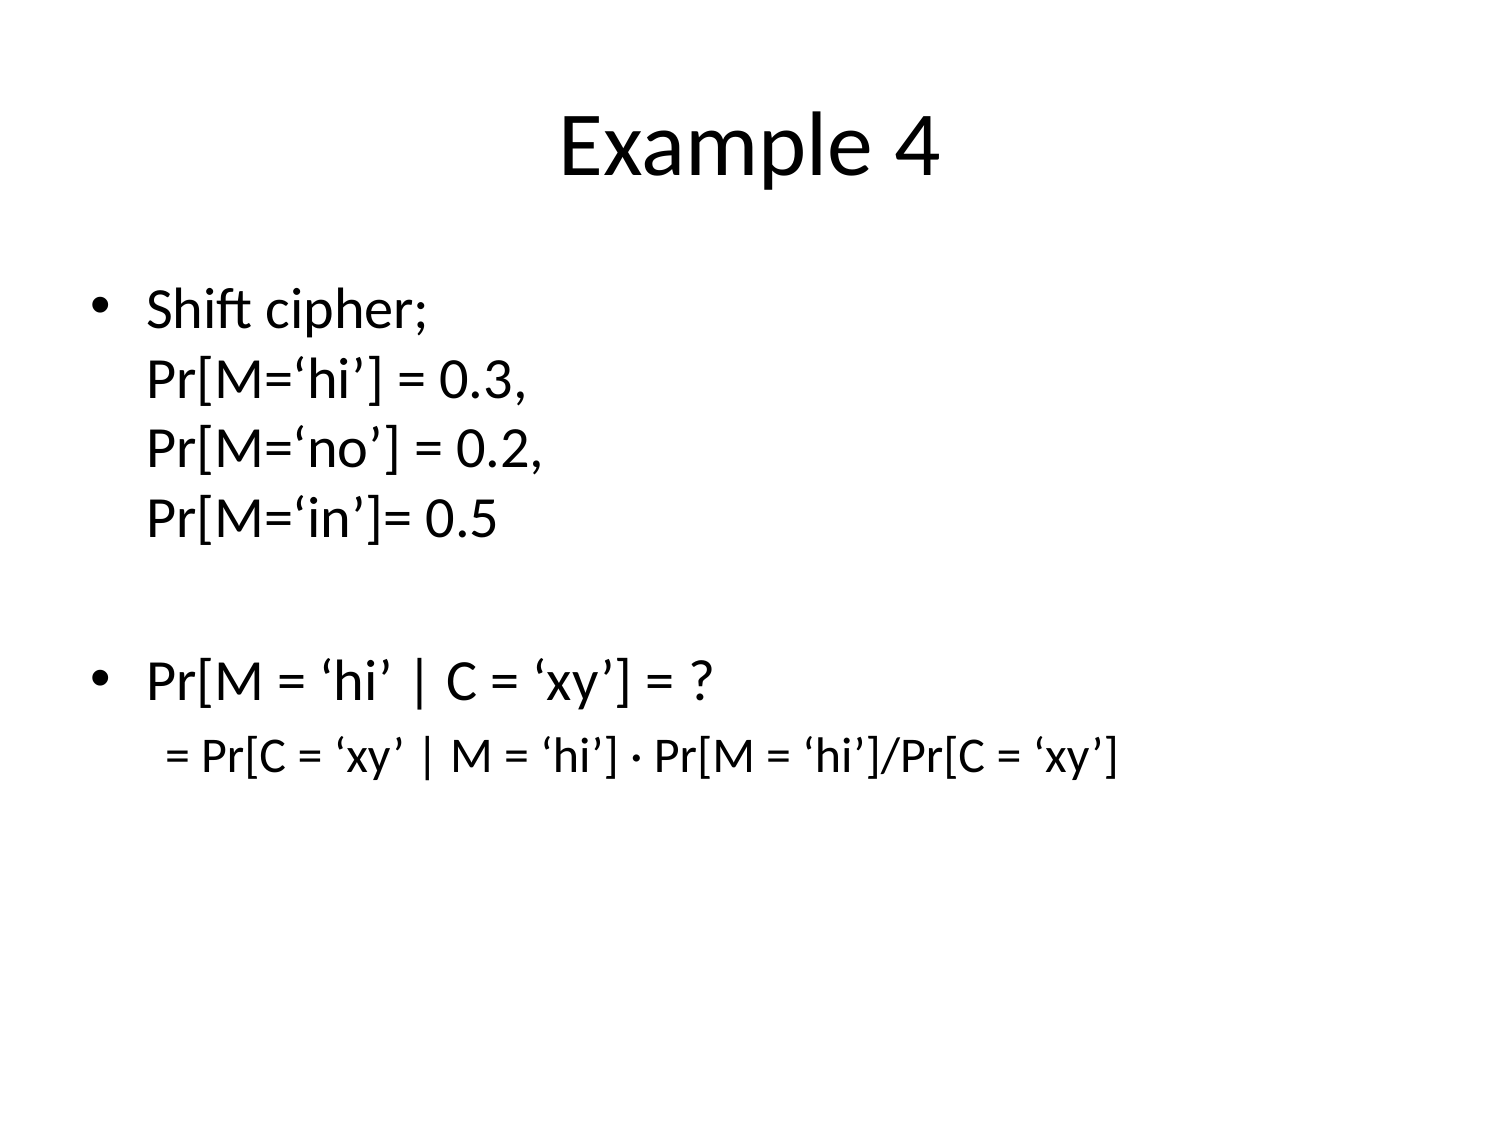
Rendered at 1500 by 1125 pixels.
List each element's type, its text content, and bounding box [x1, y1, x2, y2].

list Shift cipher; Pr[M=‘hi’] = 0.3, Pr[M=‘no’] = 0.2, Pr[M=‘in’]= 0.5 Pr[M = ‘hi’ | C = ‘xy’] = ? = Pr[C = ‘xy’ | M = ‘hi’] · Pr[M = ‘hi’]/Pr[C = ‘xy’] [75, 262, 1425, 1005]
title Example 4 [75, 45, 1425, 233]
